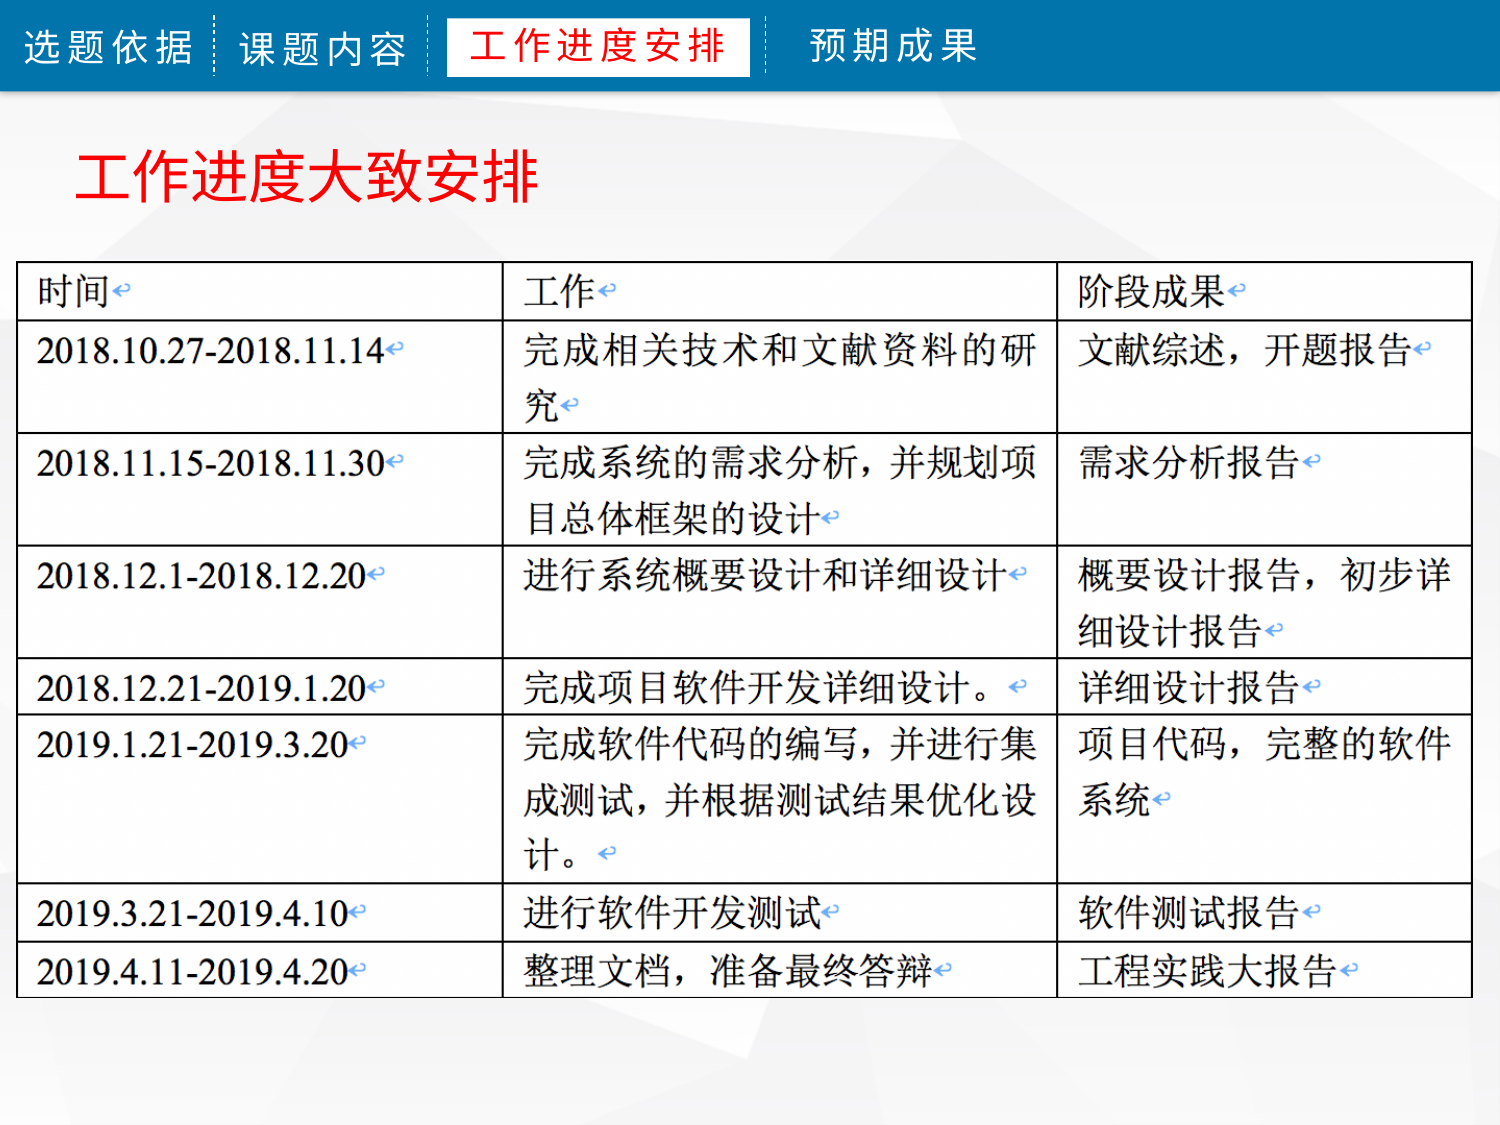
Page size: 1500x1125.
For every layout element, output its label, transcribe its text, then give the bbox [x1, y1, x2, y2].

text_box 预期成果 [794, 14, 1007, 75]
picture [0, 92, 1500, 1125]
text_box [446, 17, 751, 78]
text_box 工作进度大致安排 [58, 132, 555, 218]
text_box 工作进度安排 [454, 14, 748, 74]
text_box 选题依据 [9, 16, 220, 77]
text_box [0, 0, 1500, 92]
text_box 课题内容 [224, 18, 437, 79]
